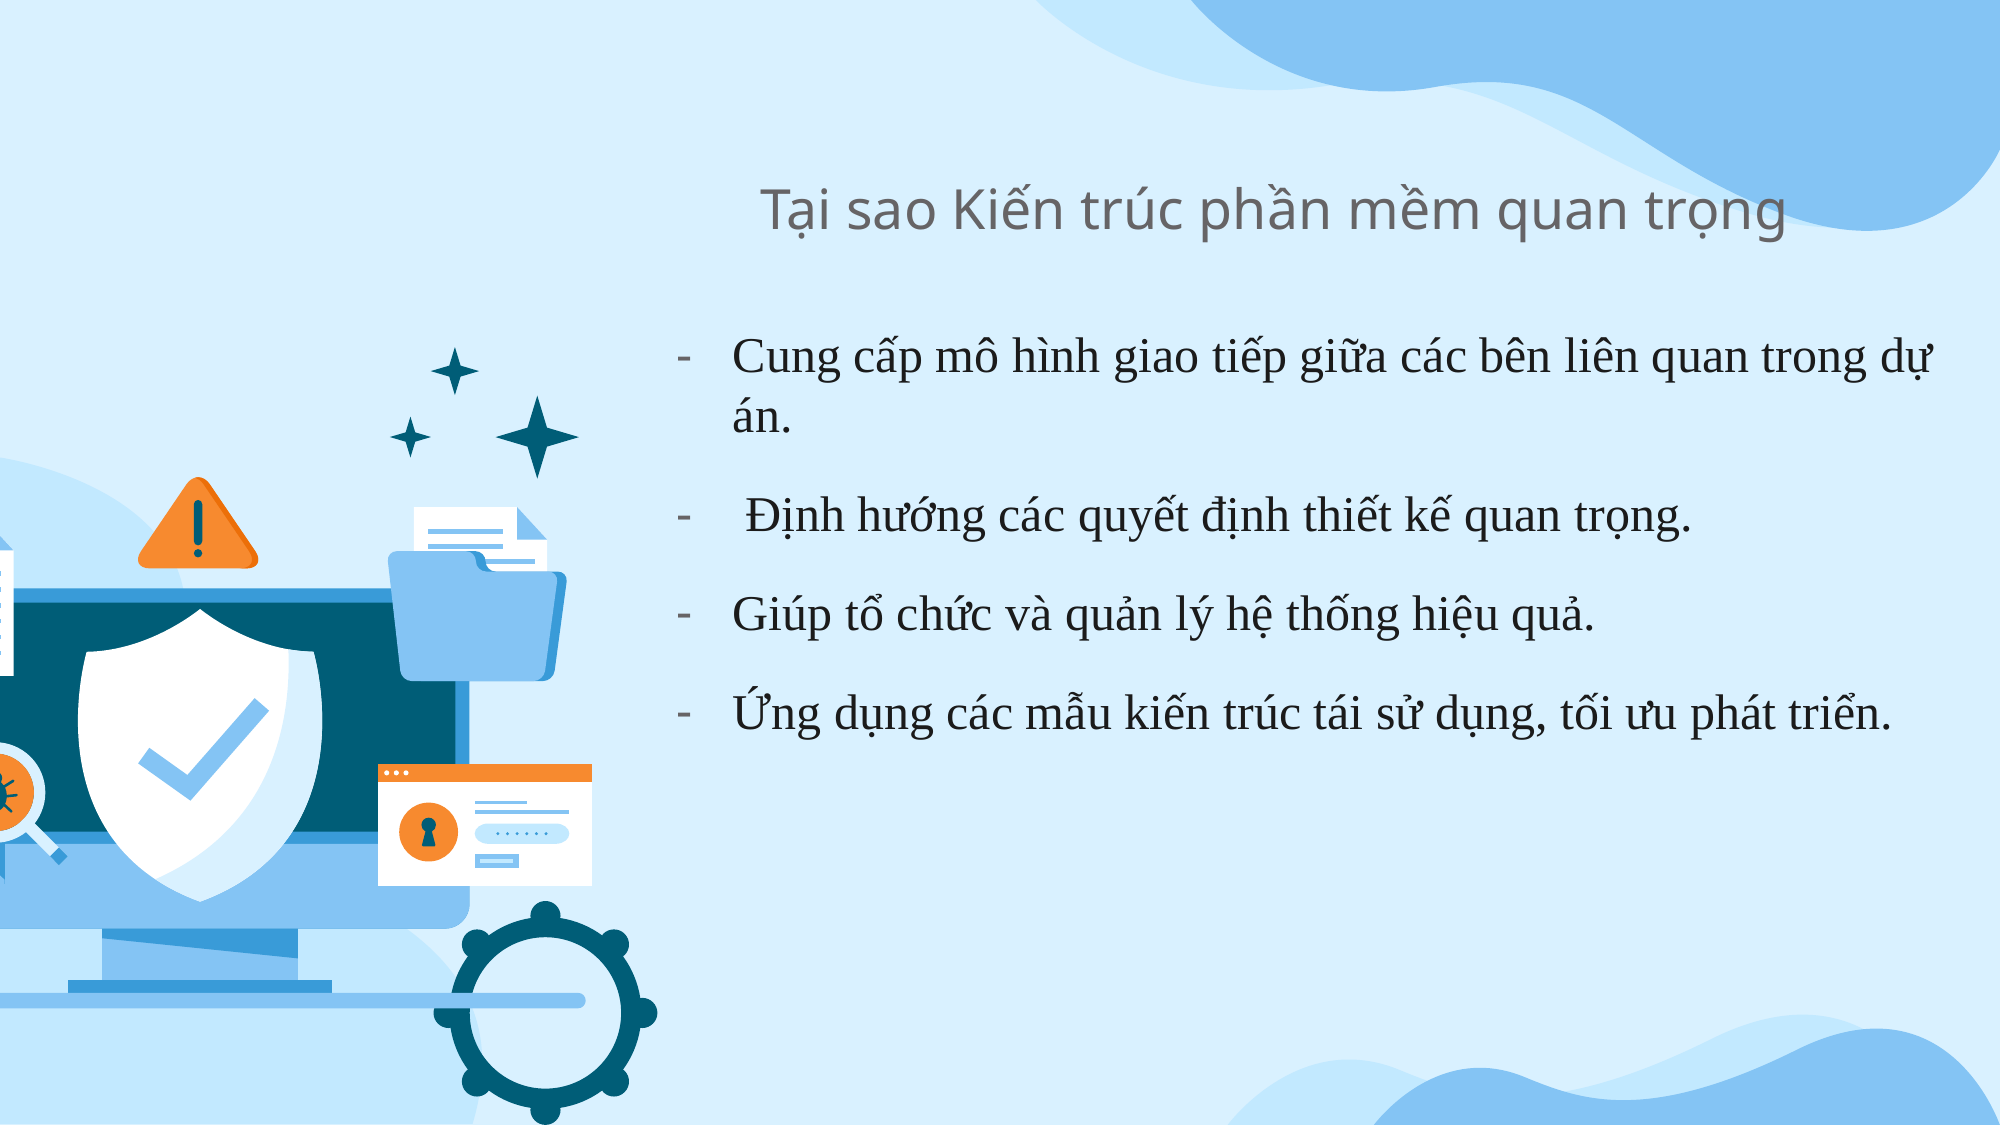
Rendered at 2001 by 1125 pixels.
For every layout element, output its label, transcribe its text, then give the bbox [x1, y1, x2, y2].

text_box Tại sao Kiến trúc phần mềm quan trọng [633, 153, 1908, 281]
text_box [0, 346, 658, 1125]
text_box Cung cấp mô hình giao tiếp giữa các bên liên quan trong dự án. Định hướng các quyết định thiết kế quan trọng. Giúp tổ chức và quản lý hệ thống hiệu quả. Ứng dụng các mẫu kiến trúc tái sử dụng, tối ưu phát triển. [508, 302, 2000, 1058]
